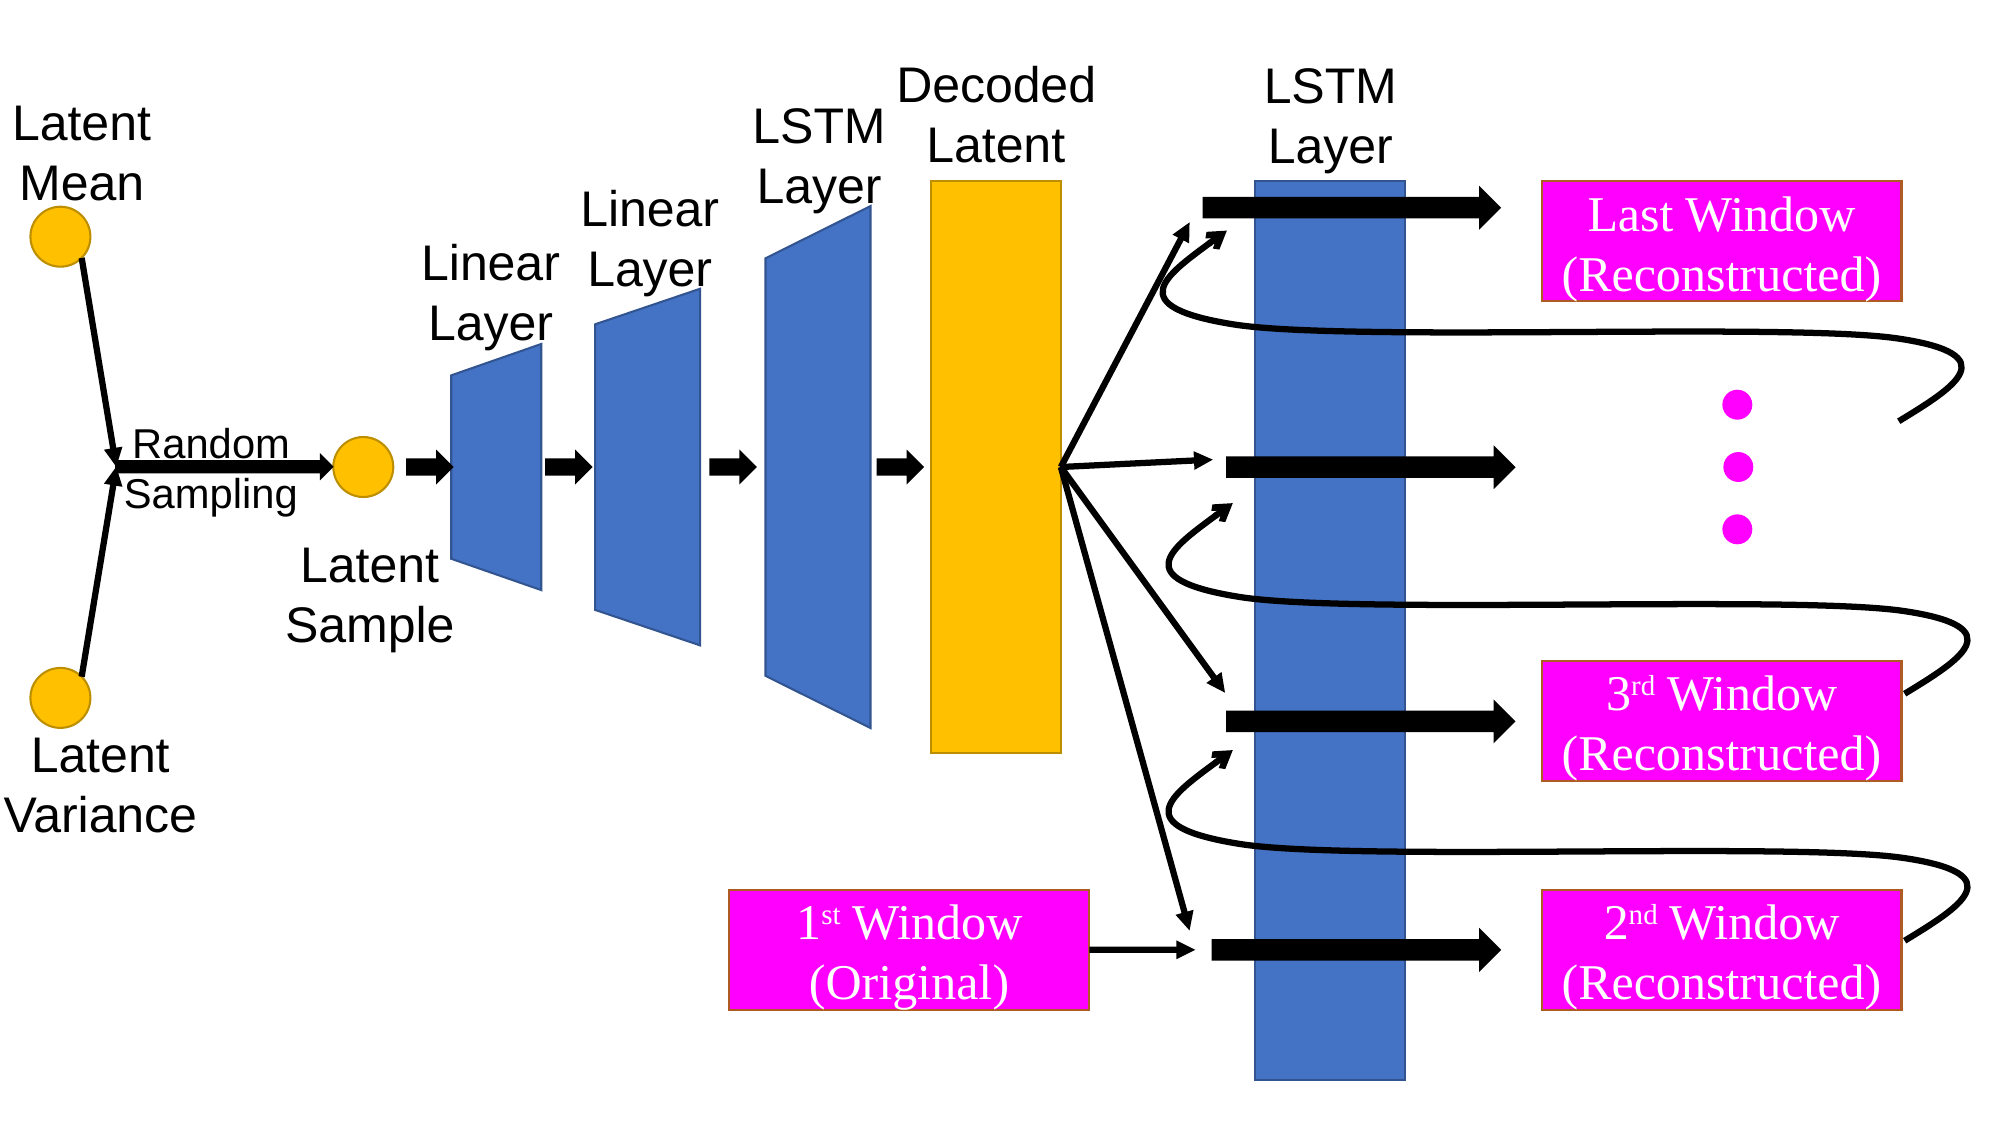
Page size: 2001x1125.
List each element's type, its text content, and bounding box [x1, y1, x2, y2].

text_box [1721, 513, 1754, 546]
text_box [450, 359, 543, 592]
text_box Random Sampling [117, 409, 322, 524]
text_box [1225, 503, 1969, 695]
text_box Latent Variance [0, 714, 212, 850]
text_box [1202, 185, 1502, 230]
text_box Linear Layer [565, 168, 734, 304]
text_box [1190, 467, 1225, 693]
text_box LSTM Layer [1248, 45, 1412, 181]
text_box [1060, 459, 1213, 468]
text_box [1722, 450, 1755, 484]
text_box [1060, 468, 1190, 931]
text_box [594, 304, 702, 647]
text_box Latent Sample [268, 525, 471, 661]
text_box Decoded Latent [878, 45, 1114, 180]
text_box [1254, 219, 1406, 281]
text_box [1226, 445, 1516, 490]
text_box 1st Window (Original) [728, 889, 1090, 1011]
text_box [876, 449, 925, 485]
text_box [332, 435, 395, 499]
text_box Last Window (Reconstructed) [1541, 180, 1903, 302]
text_box [1226, 699, 1516, 744]
text_box [1254, 961, 1406, 1081]
text_box [1254, 181, 1406, 196]
text_box [1190, 750, 1969, 942]
text_box LSTM Layer [737, 85, 901, 221]
text_box 3rd Window (Reconstructed) [1541, 660, 1903, 782]
text_box [1254, 847, 1406, 939]
text_box [1254, 329, 1406, 456]
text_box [81, 466, 117, 677]
text_box [29, 219, 92, 268]
text_box Latent Mean [0, 83, 166, 219]
text_box [1254, 600, 1406, 710]
text_box [29, 666, 92, 714]
text_box Linear Layer [406, 223, 575, 359]
text_box [545, 449, 593, 485]
text_box [1254, 733, 1406, 798]
text_box [1211, 927, 1502, 972]
text_box [1721, 388, 1754, 421]
text_box [709, 449, 757, 485]
text_box [764, 221, 872, 730]
text_box [406, 449, 454, 485]
text_box [1190, 230, 1963, 423]
text_box [1254, 478, 1406, 552]
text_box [1060, 222, 1190, 467]
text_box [81, 257, 117, 466]
text_box 2nd Window (Reconstructed) [1541, 889, 1903, 1011]
text_box [930, 180, 1062, 754]
text_box [322, 455, 334, 479]
